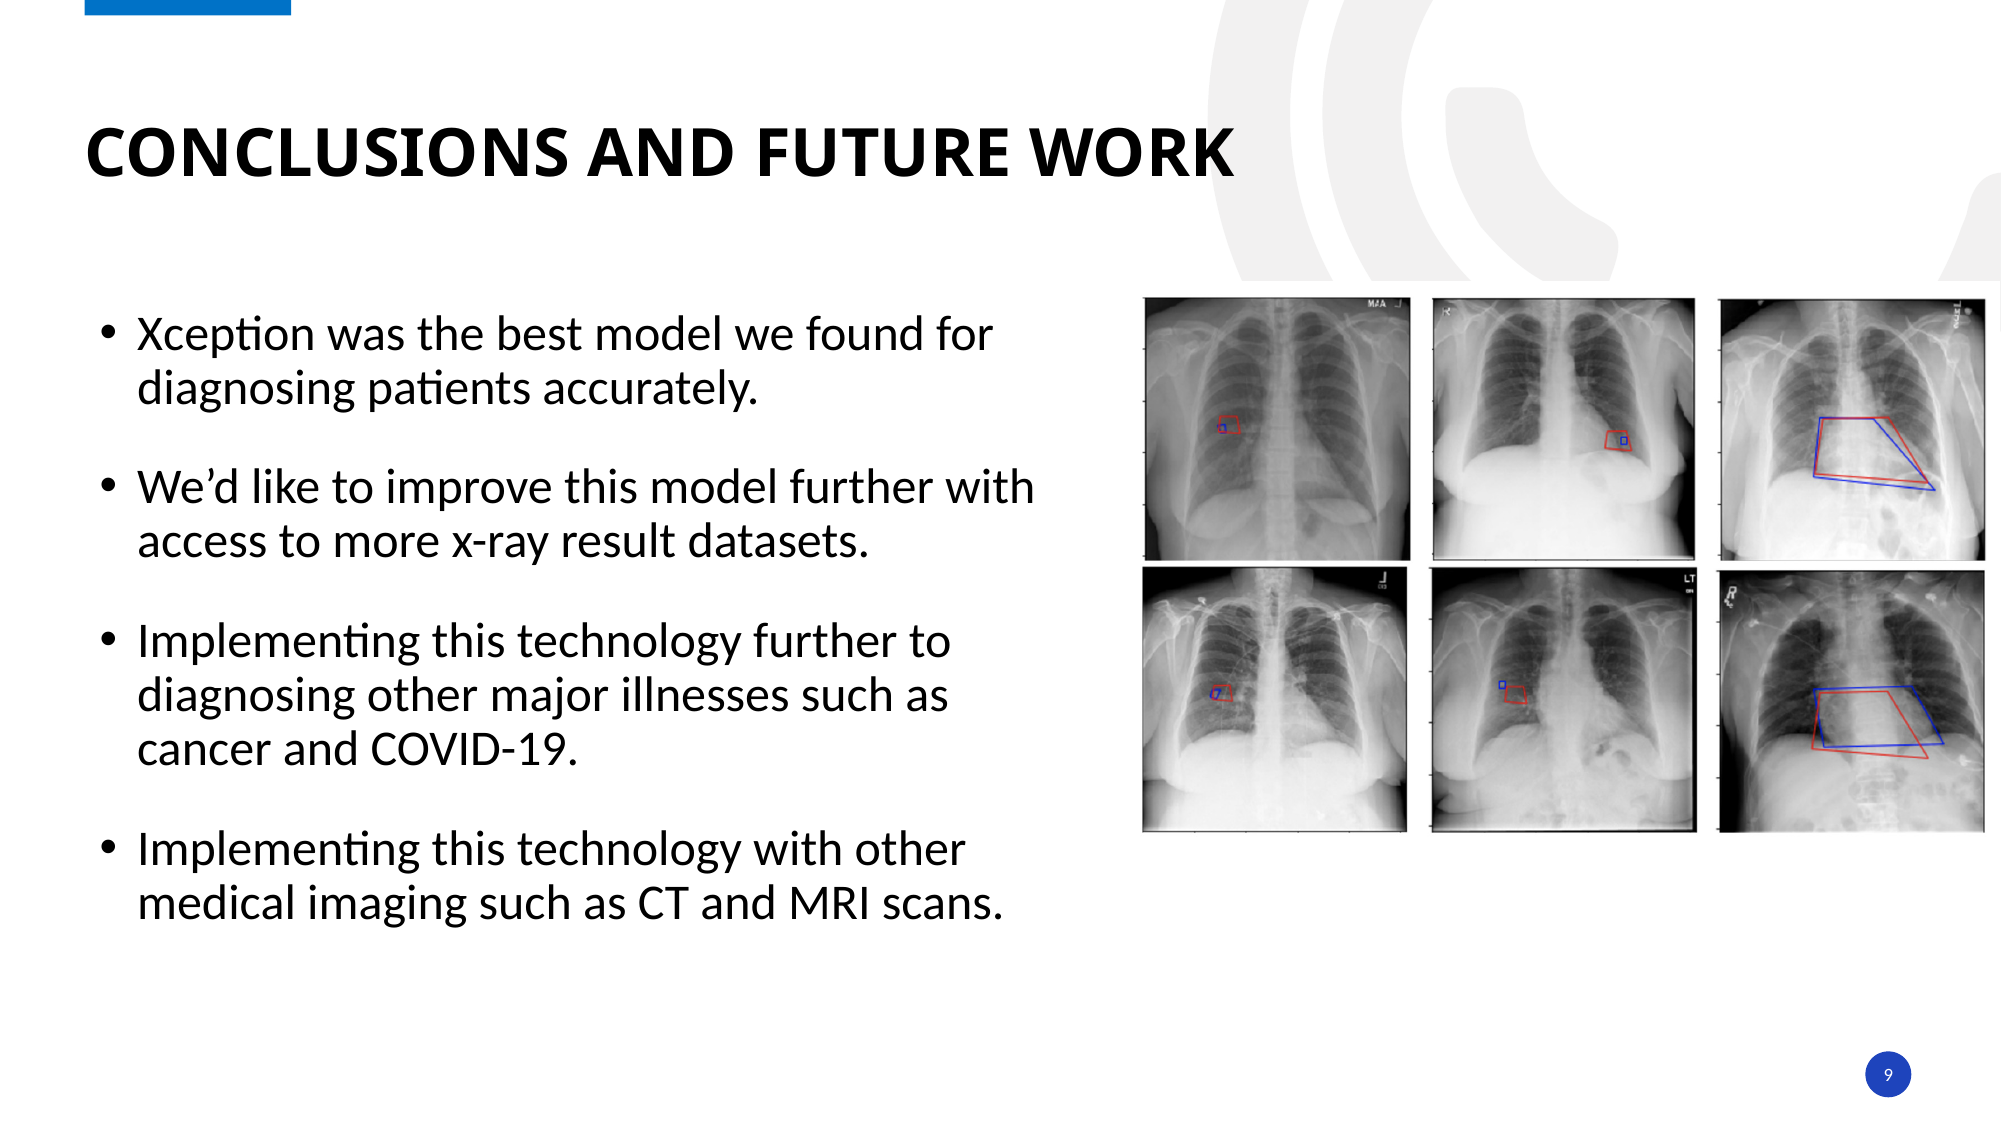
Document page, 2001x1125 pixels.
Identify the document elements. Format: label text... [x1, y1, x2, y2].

title Conclusions and future work [84, 40, 1914, 192]
list Xception was the best model we found for diagnosing patients accurately. We’d like to improve this model further with access to more x-ray result datasets. Implementing this technology further to diagnosing other major illnesses such as cancer and COVID-19. Implementing this technology with other medical imaging such as CT and MRI scans. [84, 299, 1083, 1014]
slide_number 9 [1864, 1059, 1913, 1090]
picture [1131, 281, 2000, 844]
